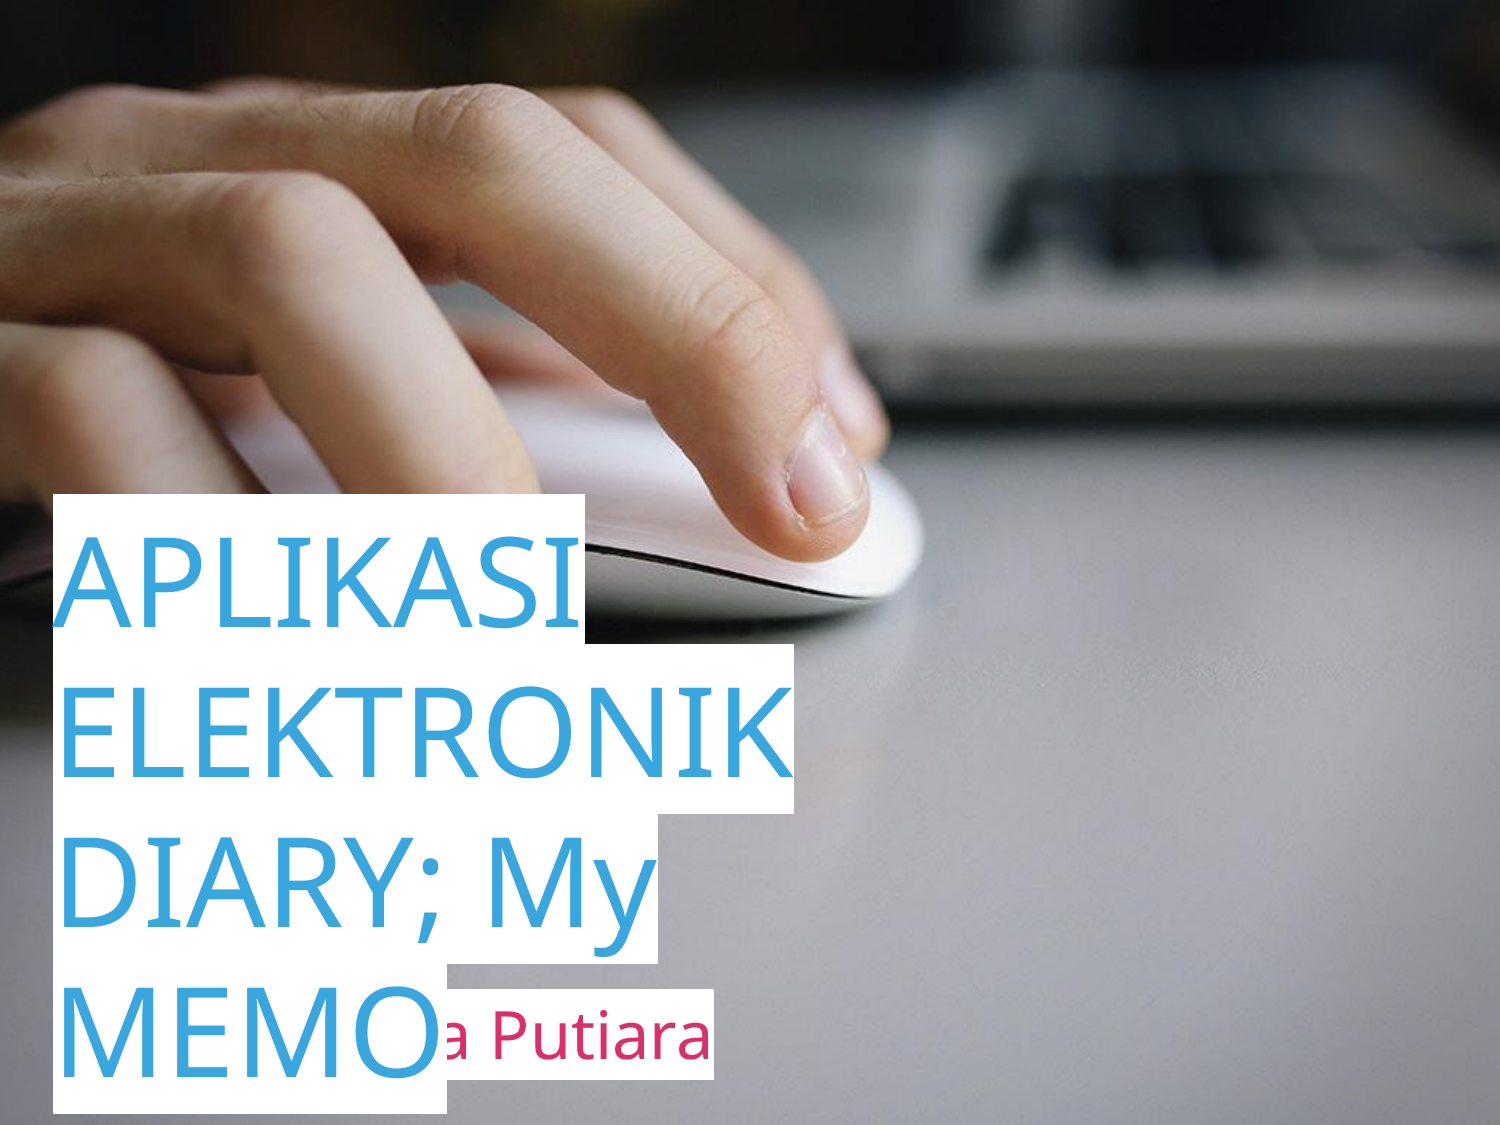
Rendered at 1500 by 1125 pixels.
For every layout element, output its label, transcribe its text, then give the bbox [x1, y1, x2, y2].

picture [0, 0, 1500, 1125]
text_box By Aishi Rana Putiara [37, 978, 1107, 1125]
text_box APLIKASI ELEKTRONIK DIARY; My MEMO [37, 487, 1050, 641]
